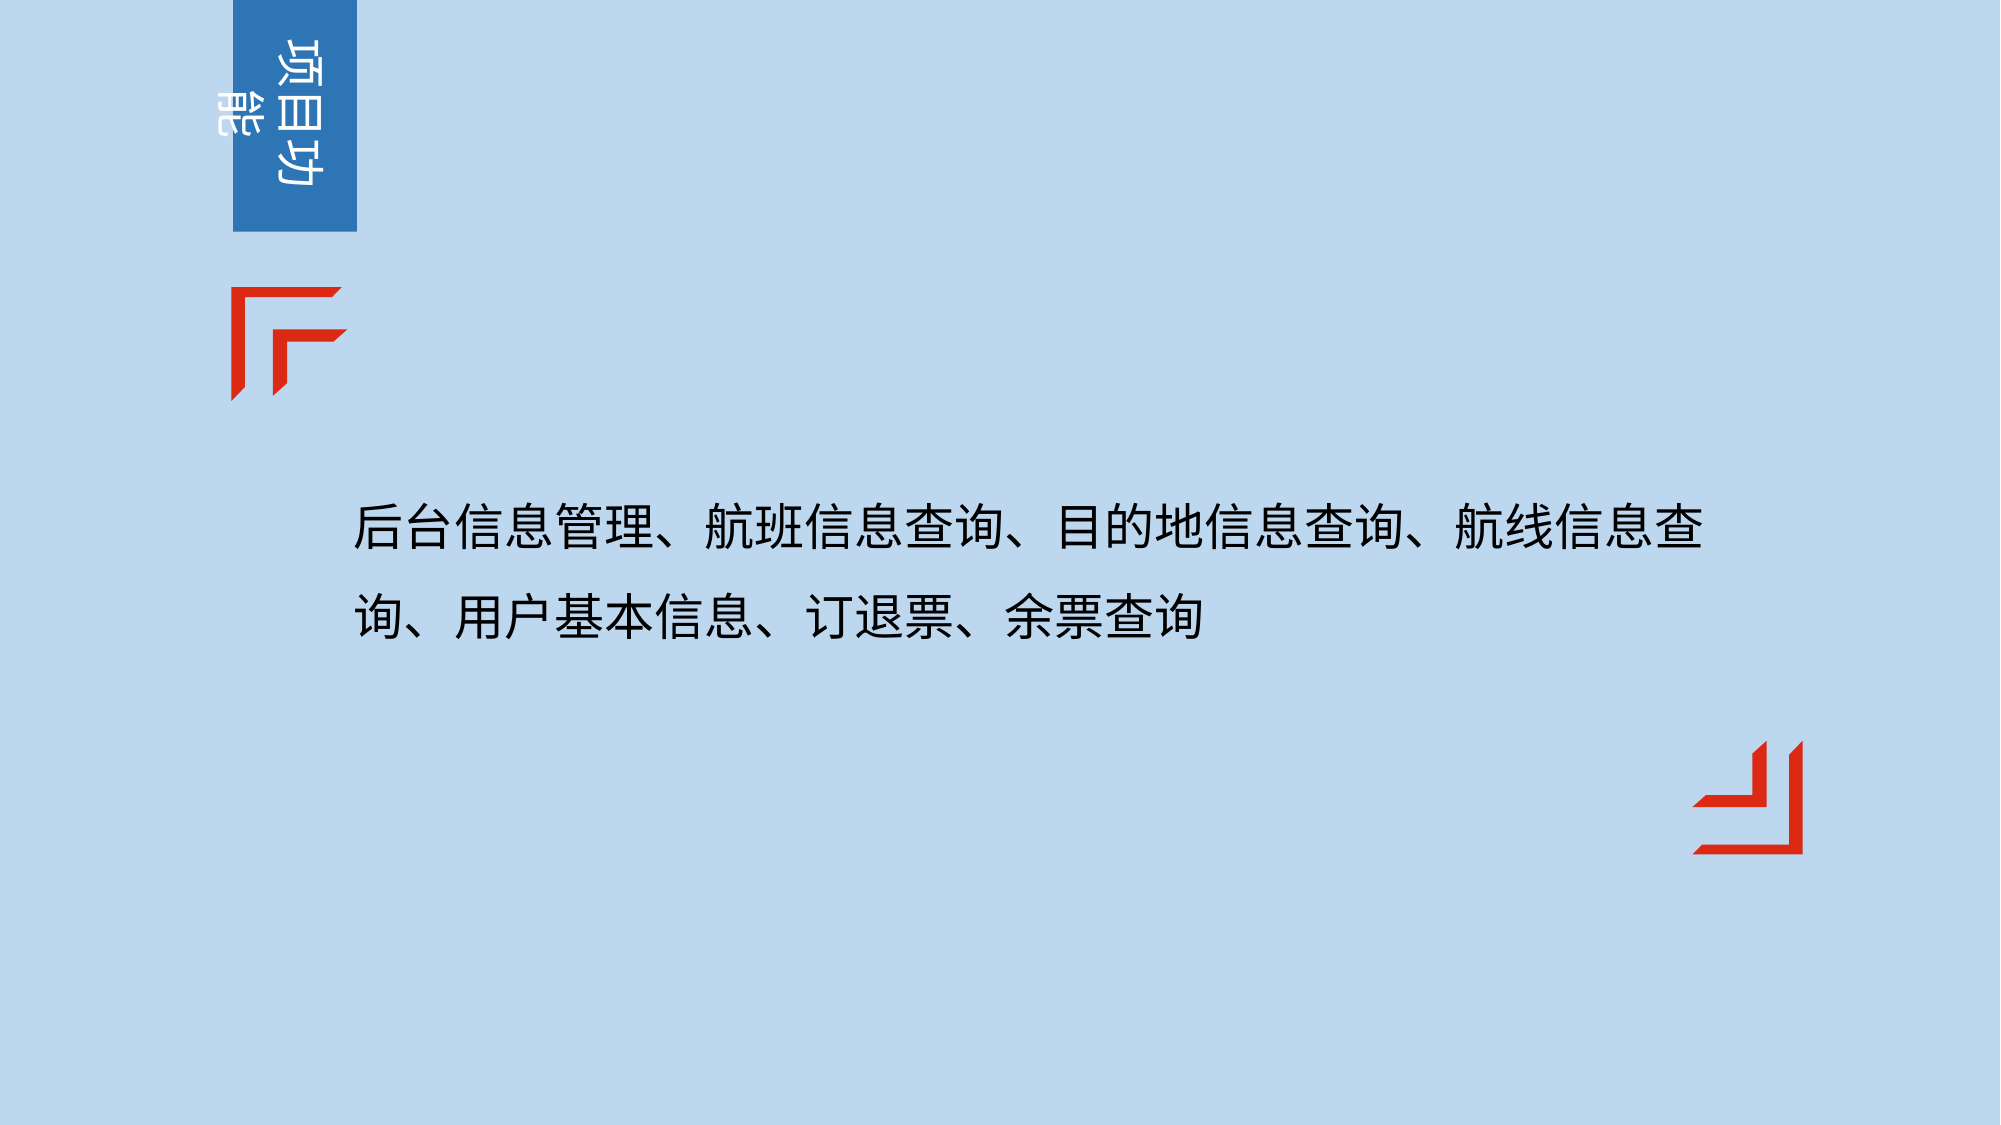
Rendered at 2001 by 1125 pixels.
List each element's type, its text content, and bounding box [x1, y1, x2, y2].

text_box 项目功能 [248, 0, 340, 228]
text_box [1692, 740, 1803, 855]
text_box [272, 329, 348, 396]
text_box [1692, 740, 1767, 808]
text_box [232, 0, 358, 233]
text_box 后台信息管理、航班信息查询、目的地信息查询、航线信息查询、用户基本信息、订退票、余票查询 [339, 457, 1731, 723]
text_box [231, 287, 342, 402]
